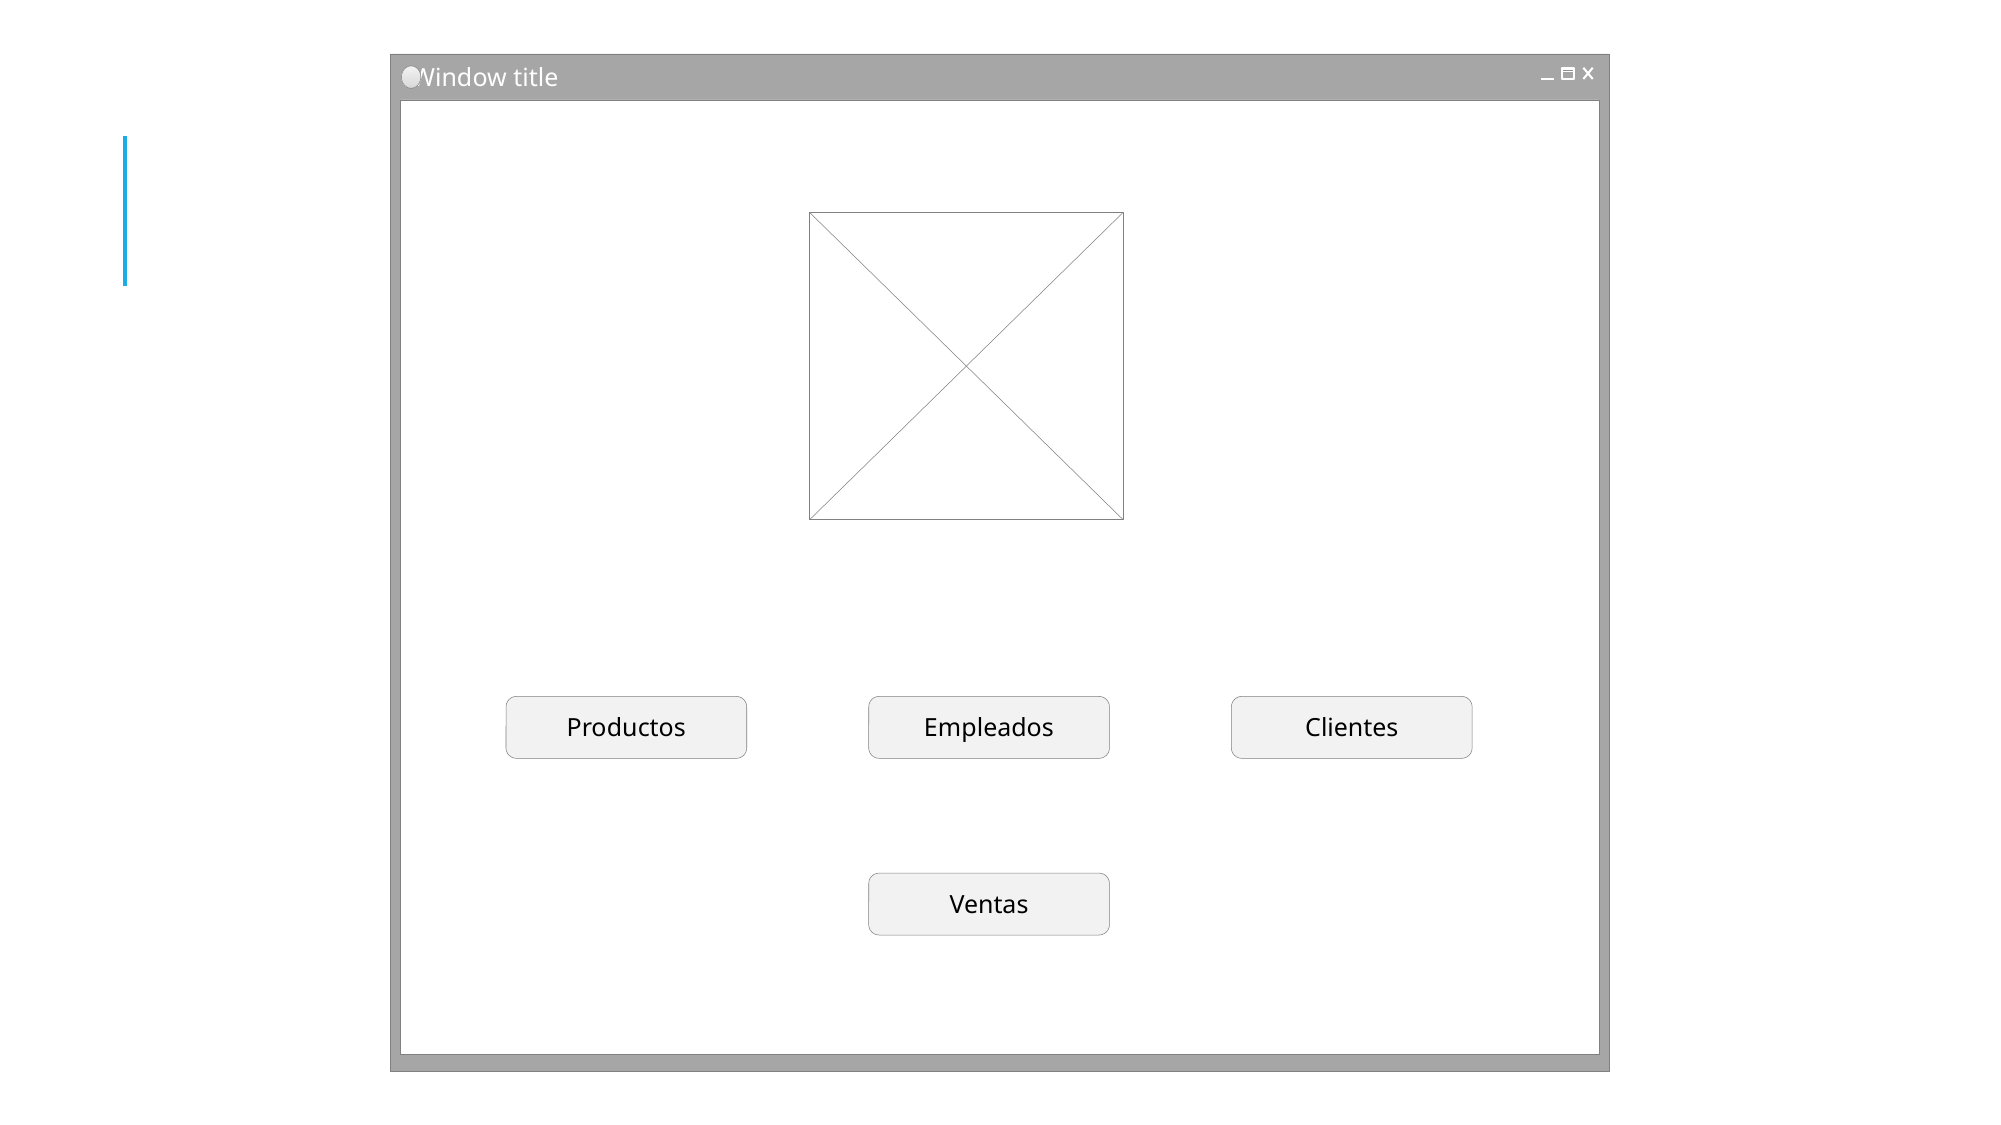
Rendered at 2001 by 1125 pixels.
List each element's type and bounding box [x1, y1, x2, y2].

text_box [809, 212, 1124, 521]
text_box [389, 53, 1610, 1072]
